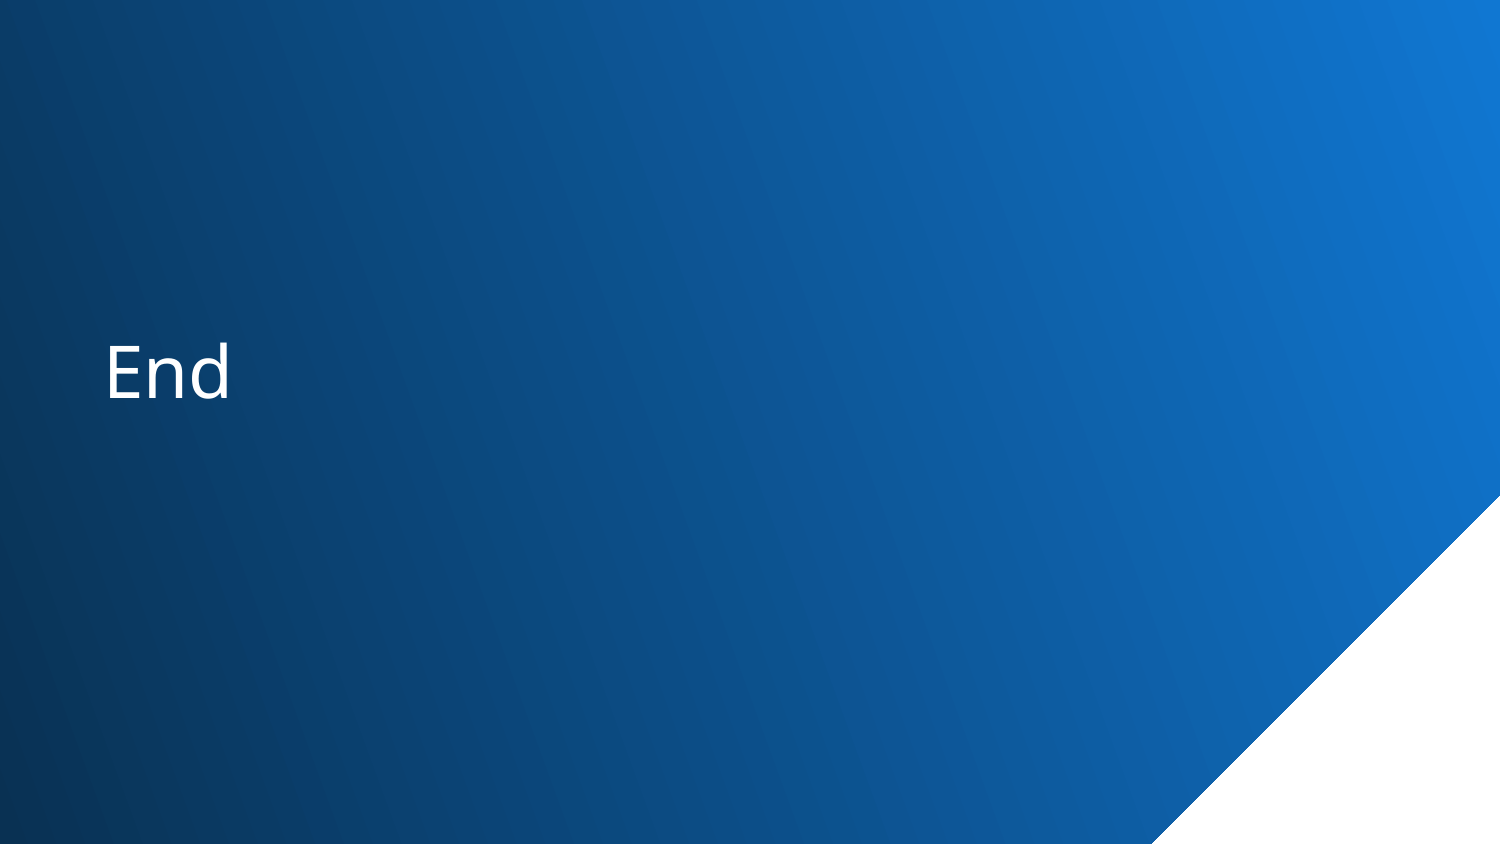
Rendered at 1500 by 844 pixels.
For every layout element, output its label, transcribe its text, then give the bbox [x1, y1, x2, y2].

text_box [0, 0, 1500, 844]
text_box End [88, 310, 737, 429]
